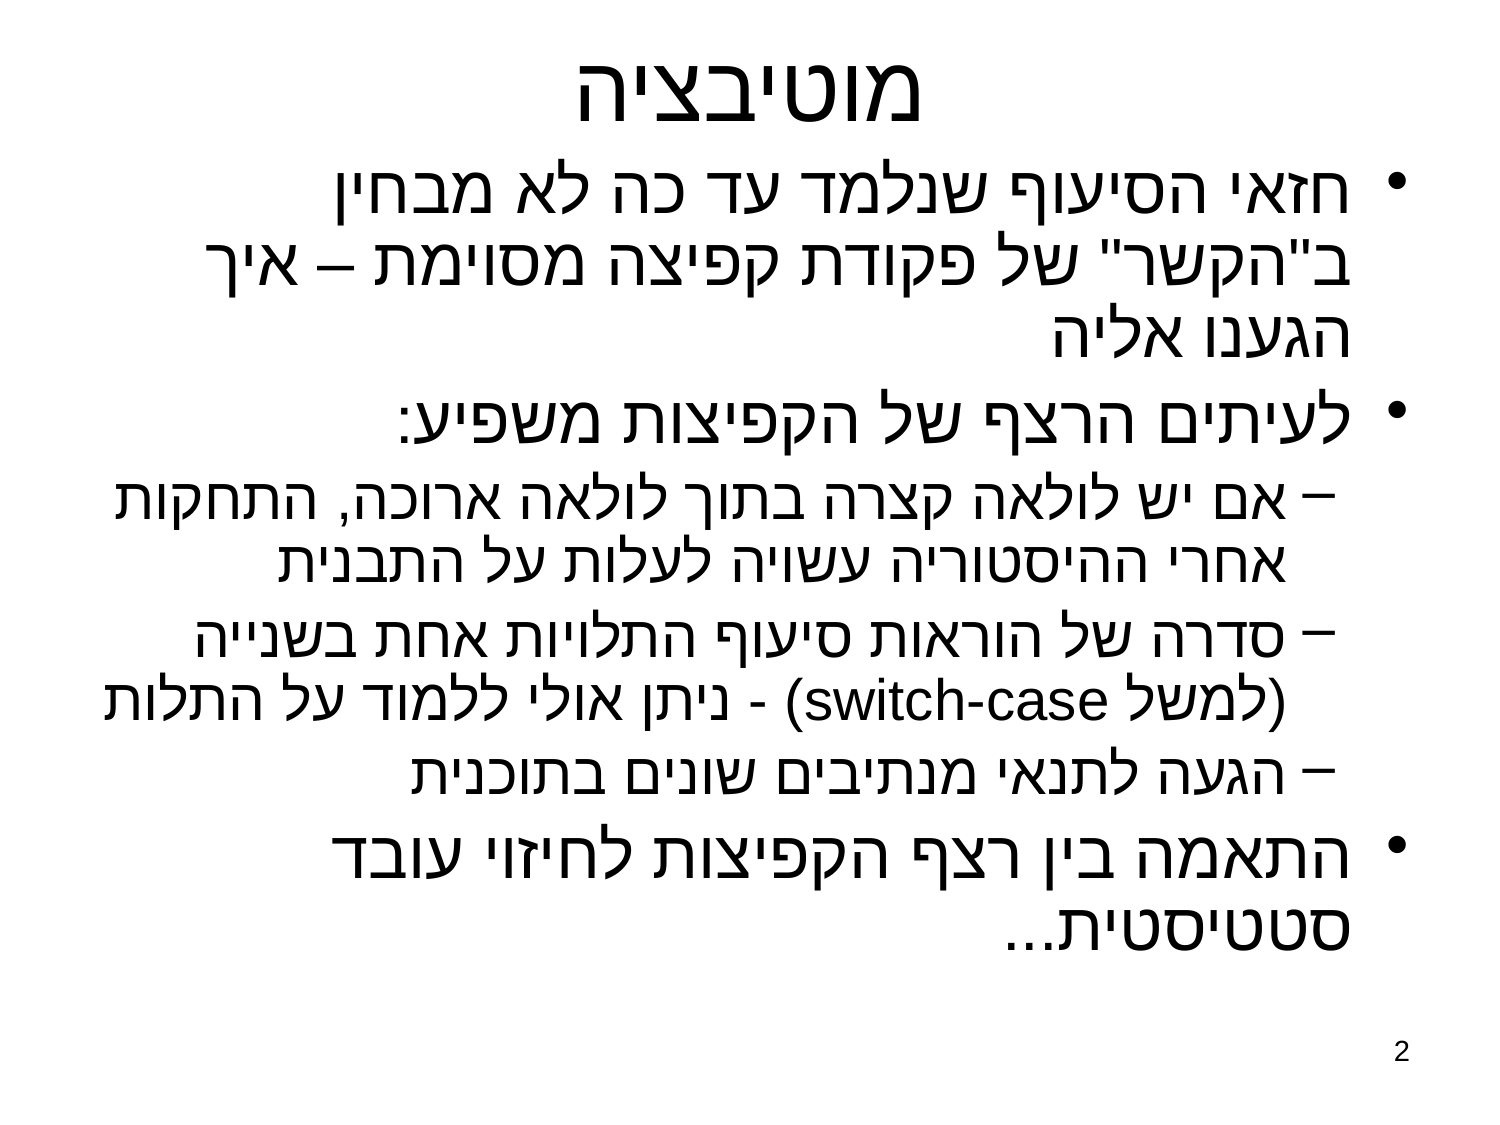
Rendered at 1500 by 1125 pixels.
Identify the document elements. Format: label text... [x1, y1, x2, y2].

list חזאי הסיעוף שנלמד עד כה לא מבחין ב"הקשר" של פקודת קפיצה מסוימת – איך הגענו אליה לעיתים הרצף של הקפיצות משפיע: אם יש לולאה קצרה בתוך לולאה ארוכה, התחקות אחרי ההיסטוריה עשויה לעלות על התבנית סדרה של הוראות סיעוף התלויות אחת בשנייה (למשל switch-case) - ניתן אולי ללמוד על התלות הגעה לתנאי מנתיבים שונים בתוכנית התאמה בין רצף הקפיצות לחיזוי עובד סטטיסטית... [75, 148, 1425, 1005]
slide_number 2 [1074, 1024, 1426, 1103]
title מוטיבציה [75, 45, 1425, 126]
